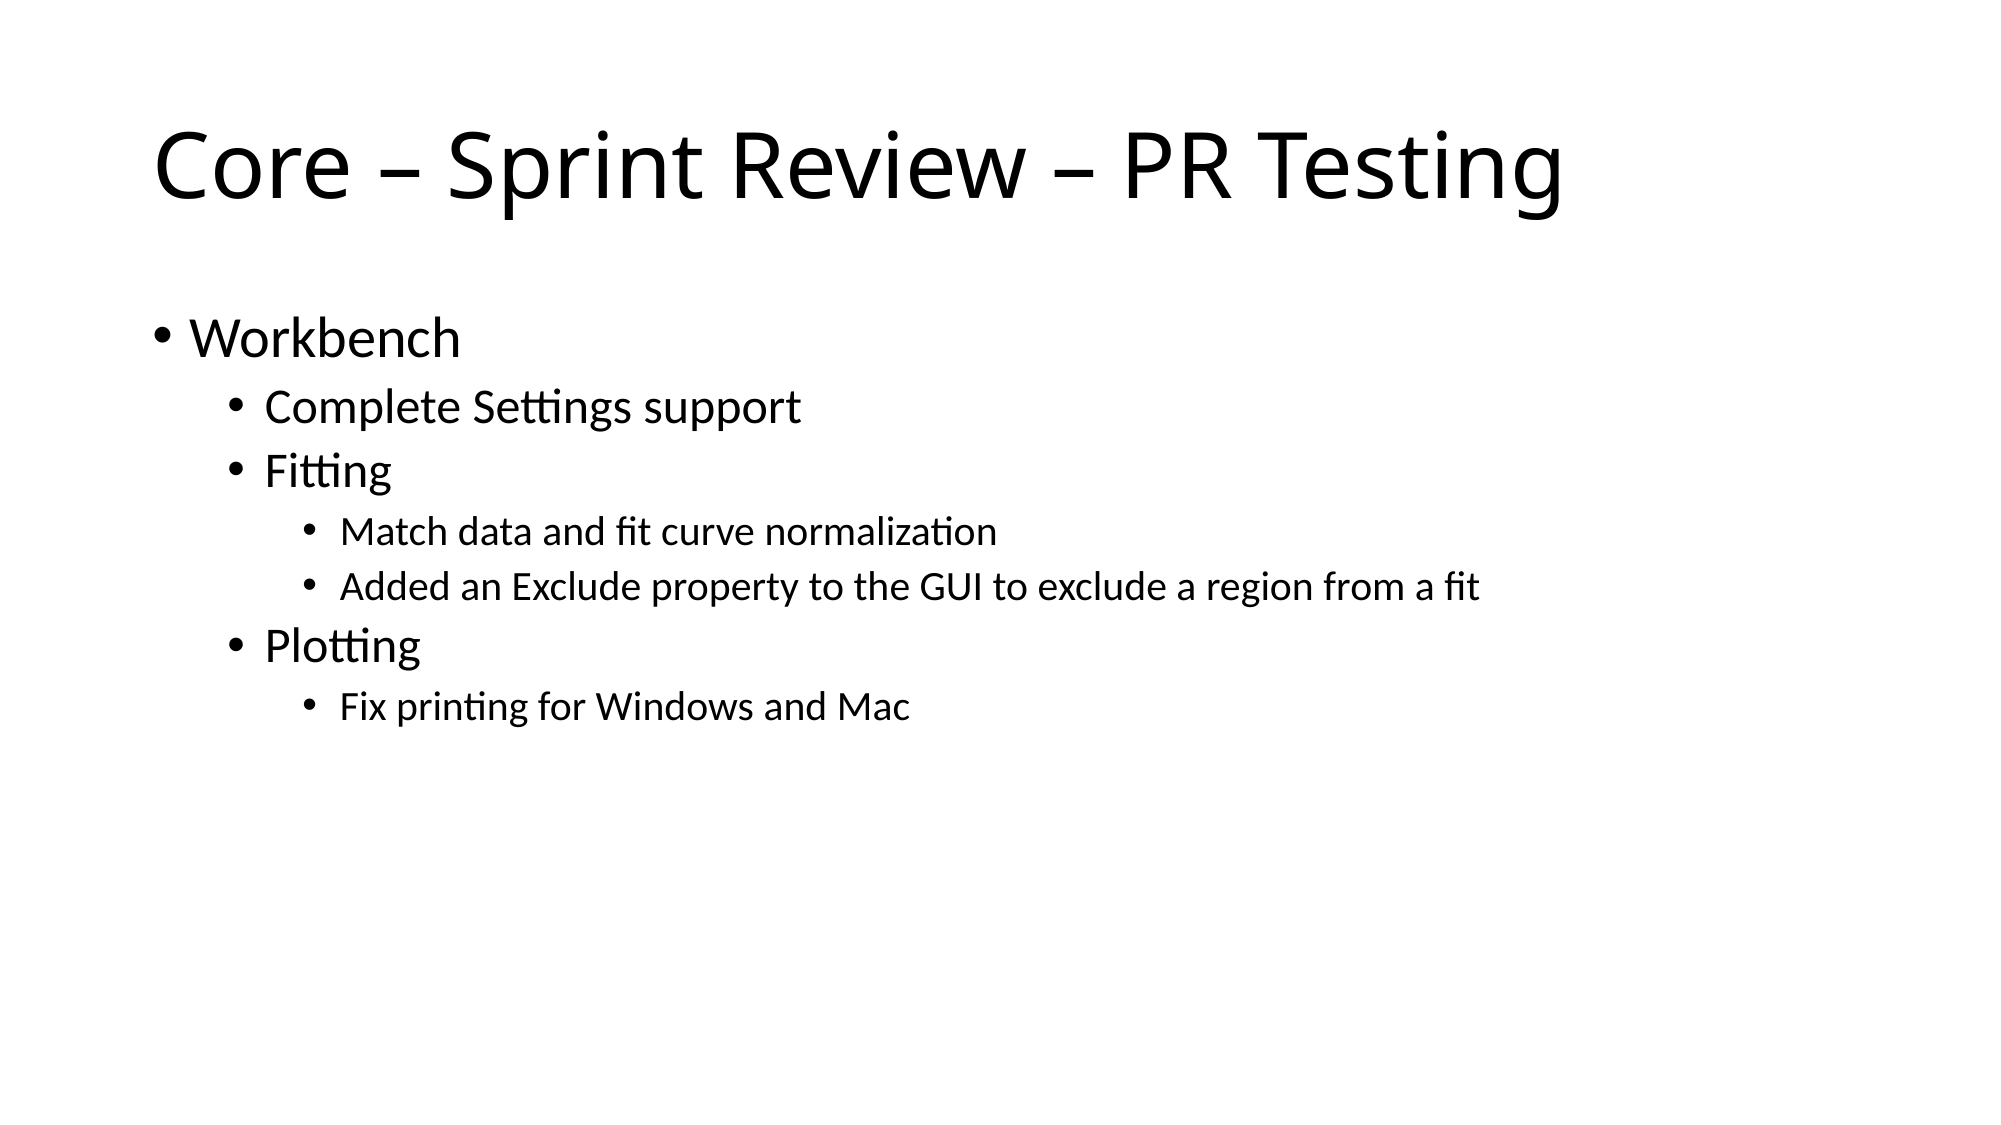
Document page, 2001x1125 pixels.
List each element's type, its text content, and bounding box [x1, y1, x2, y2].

list Workbench Complete Settings support Fitting Match data and fit curve normalization Added an Exclude property to the GUI to exclude a region from a fit Plotting Fix printing for Windows and Mac [137, 299, 1863, 1014]
title Core – Sprint Review – PR Testing [137, 59, 1863, 278]
